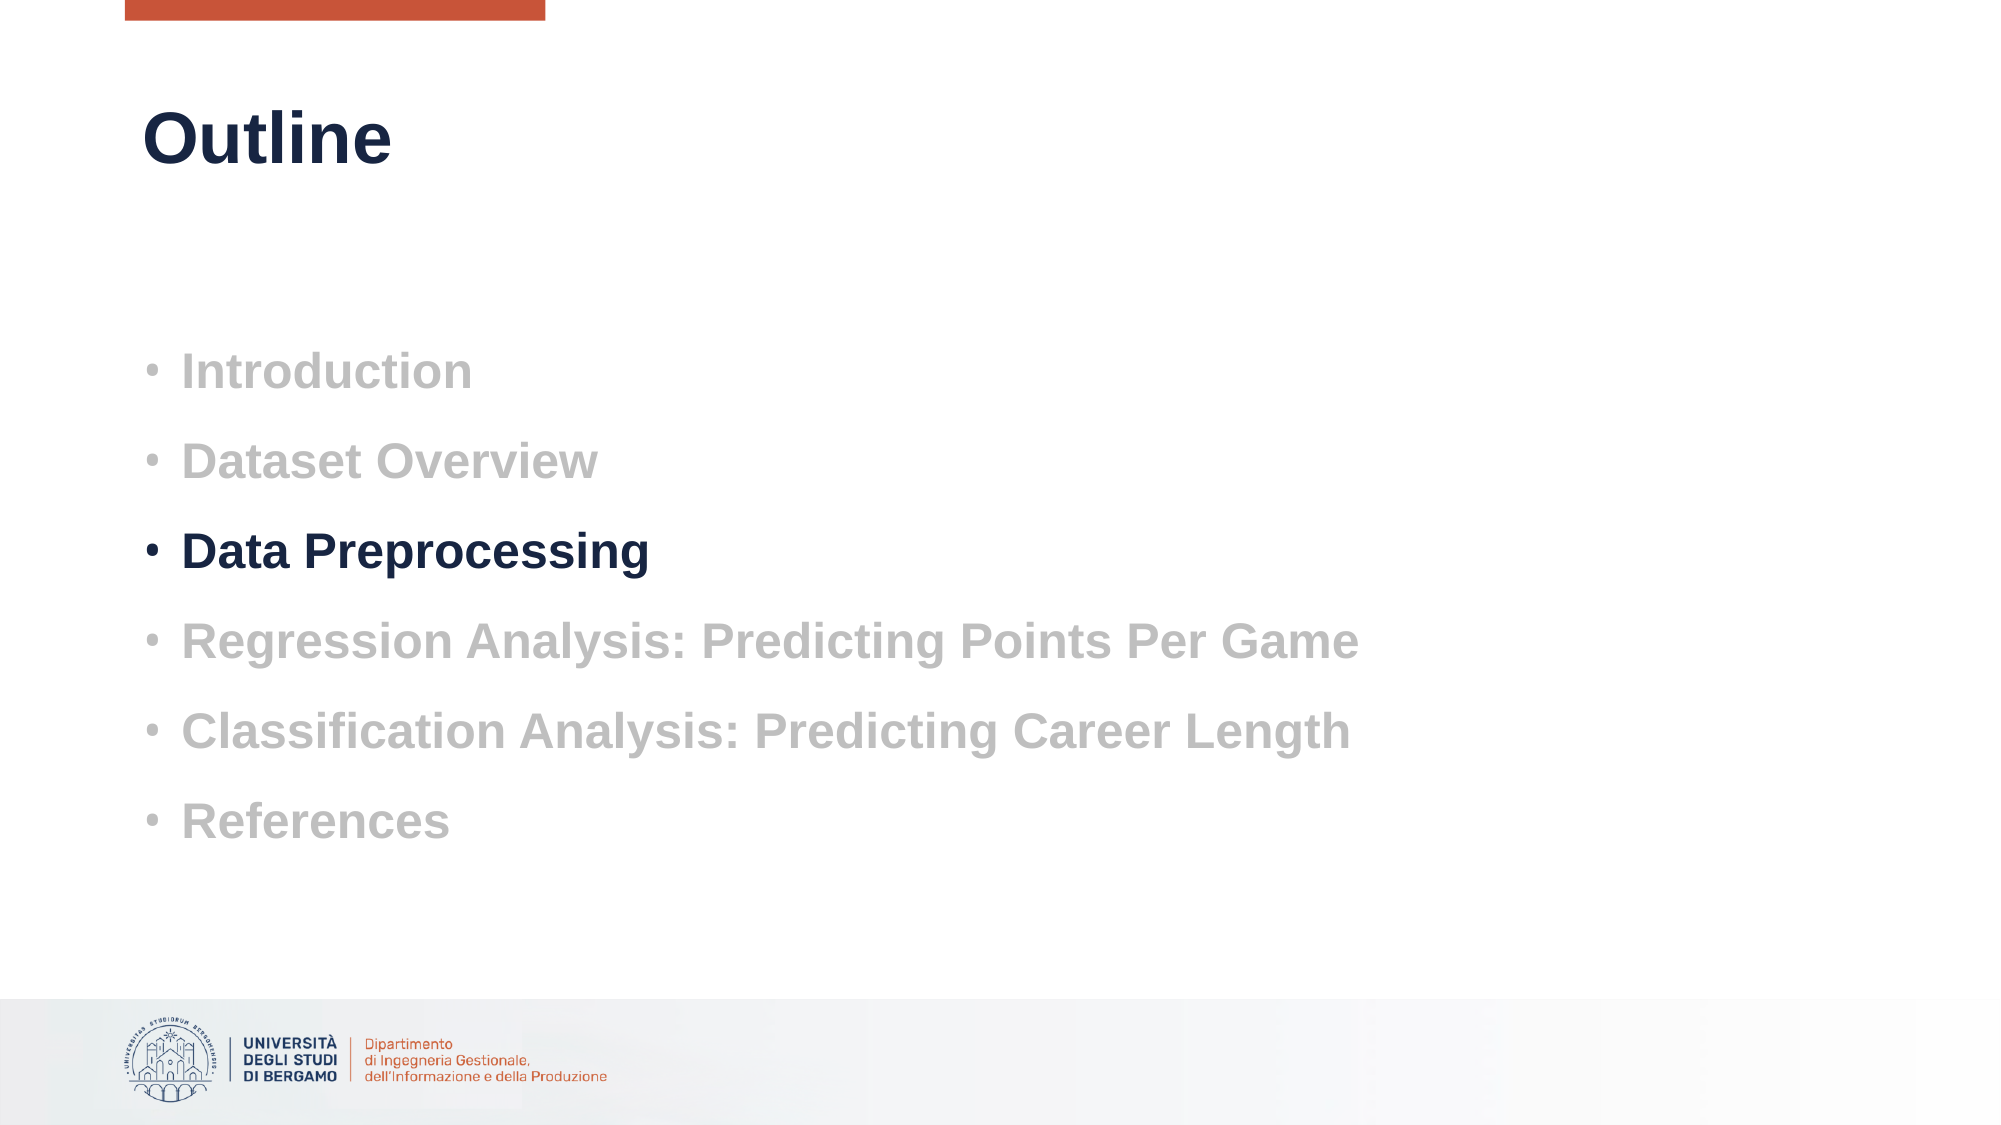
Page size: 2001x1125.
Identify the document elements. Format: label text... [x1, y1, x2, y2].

picture [0, 999, 2000, 1125]
title Outline [140, 88, 732, 279]
text_box Introduction Dataset Overview Data Preprocessing Regression Analysis: Predicting Points Per Game Classification Analysis: Predicting Career Length References [140, 299, 1722, 849]
